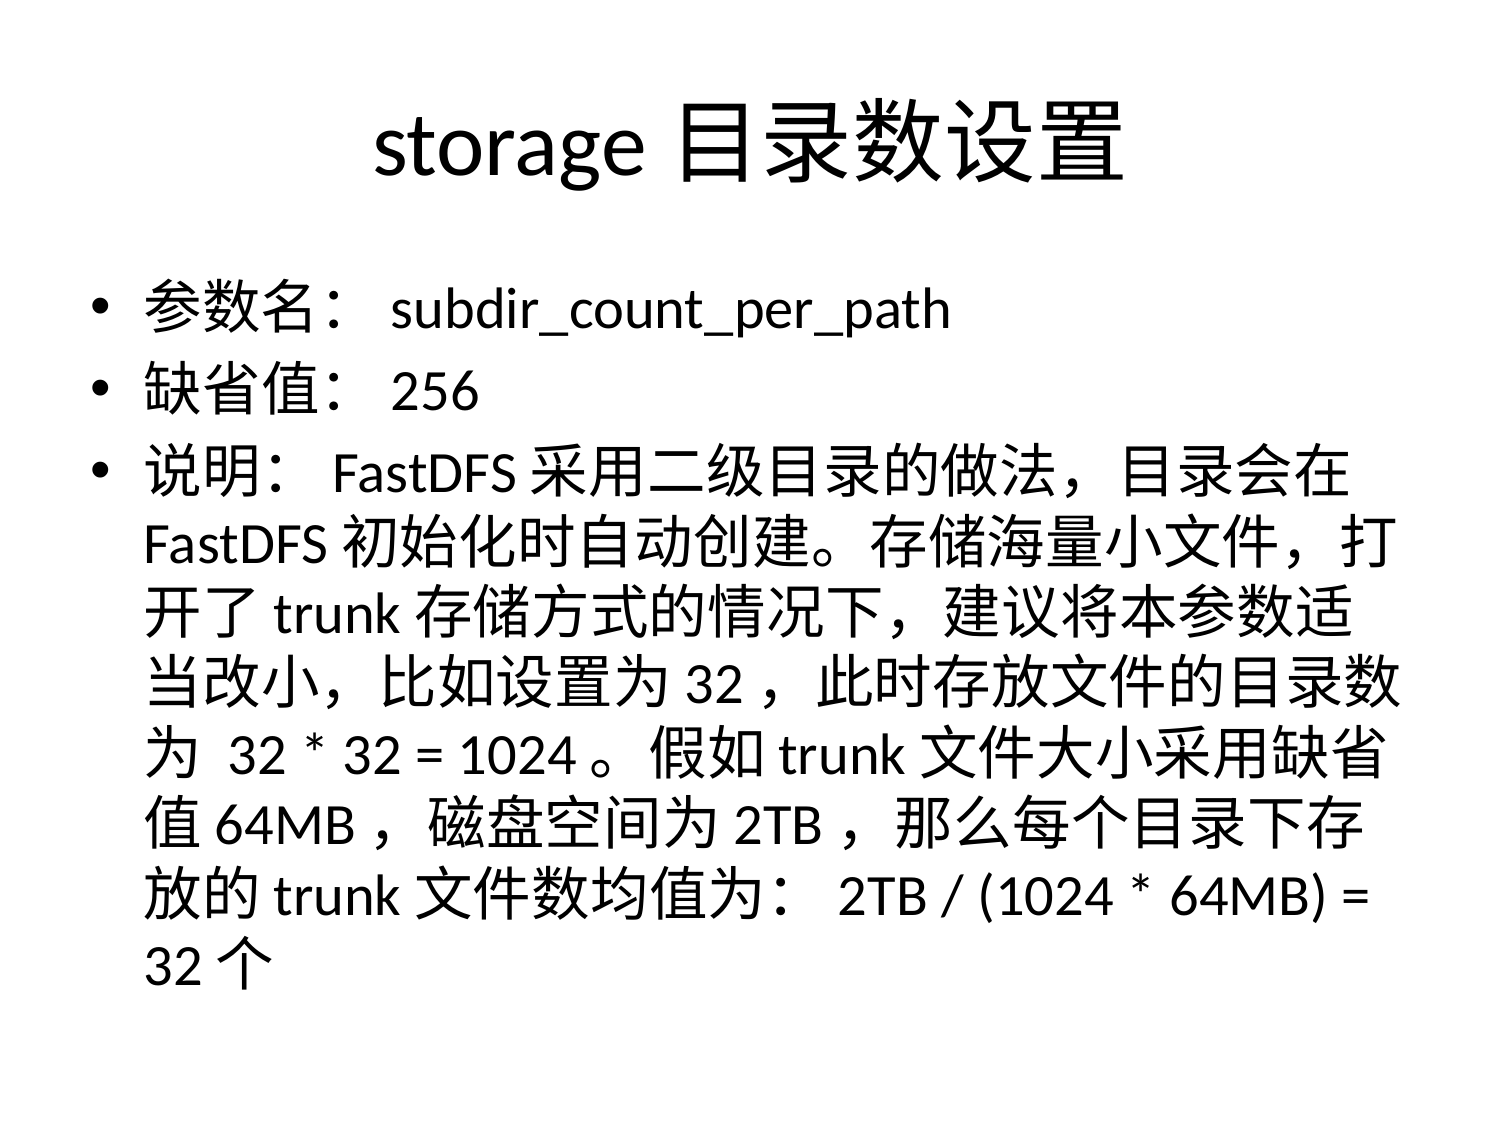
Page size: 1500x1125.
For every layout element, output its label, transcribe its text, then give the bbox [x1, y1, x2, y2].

title storage目录数设置 [75, 45, 1425, 233]
list 参数名：subdir_count_per_path 缺省值：256 说明：FastDFS采用二级目录的做法，目录会在FastDFS初始化时自动创建。存储海量小文件，打开了trunk存储方式的情况下，建议将本参数适当改小，比如设置为32，此时存放文件的目录数为 32 * 32 = 1024。假如trunk文件大小采用缺省值64MB，磁盘空间为2TB，那么每个目录下存放的trunk文件数均值为：2TB / (1024 * 64MB) = 32个 [75, 262, 1425, 1005]
